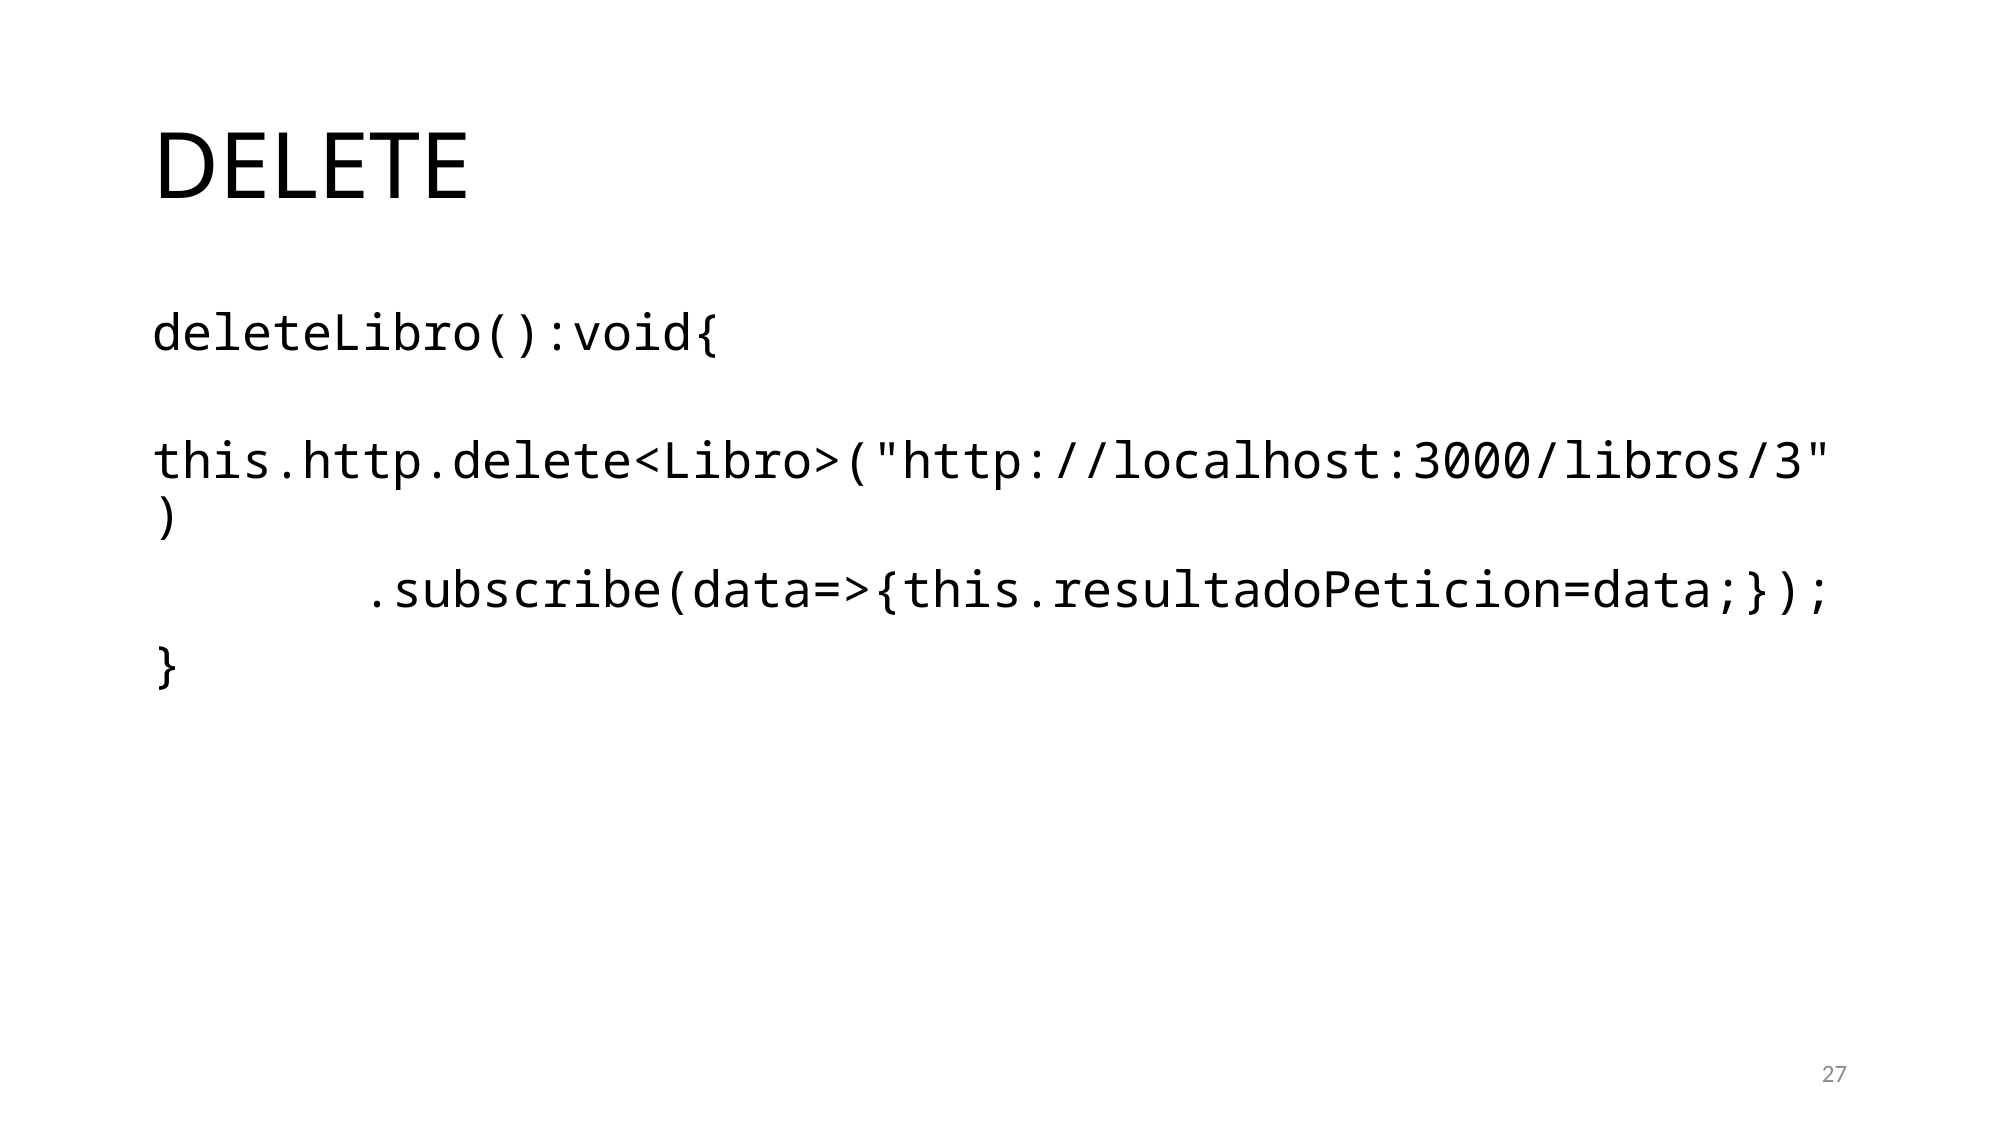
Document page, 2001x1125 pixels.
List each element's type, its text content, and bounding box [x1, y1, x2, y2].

title DELETE [137, 59, 1863, 278]
list deleteLibro():void{ this.http.delete<Libro>("http://localhost:3000/libros/3") .subscribe(data=>{this.resultadoPeticion=data;}); } [137, 299, 1863, 1014]
slide_number 27 [1412, 1042, 1863, 1103]
